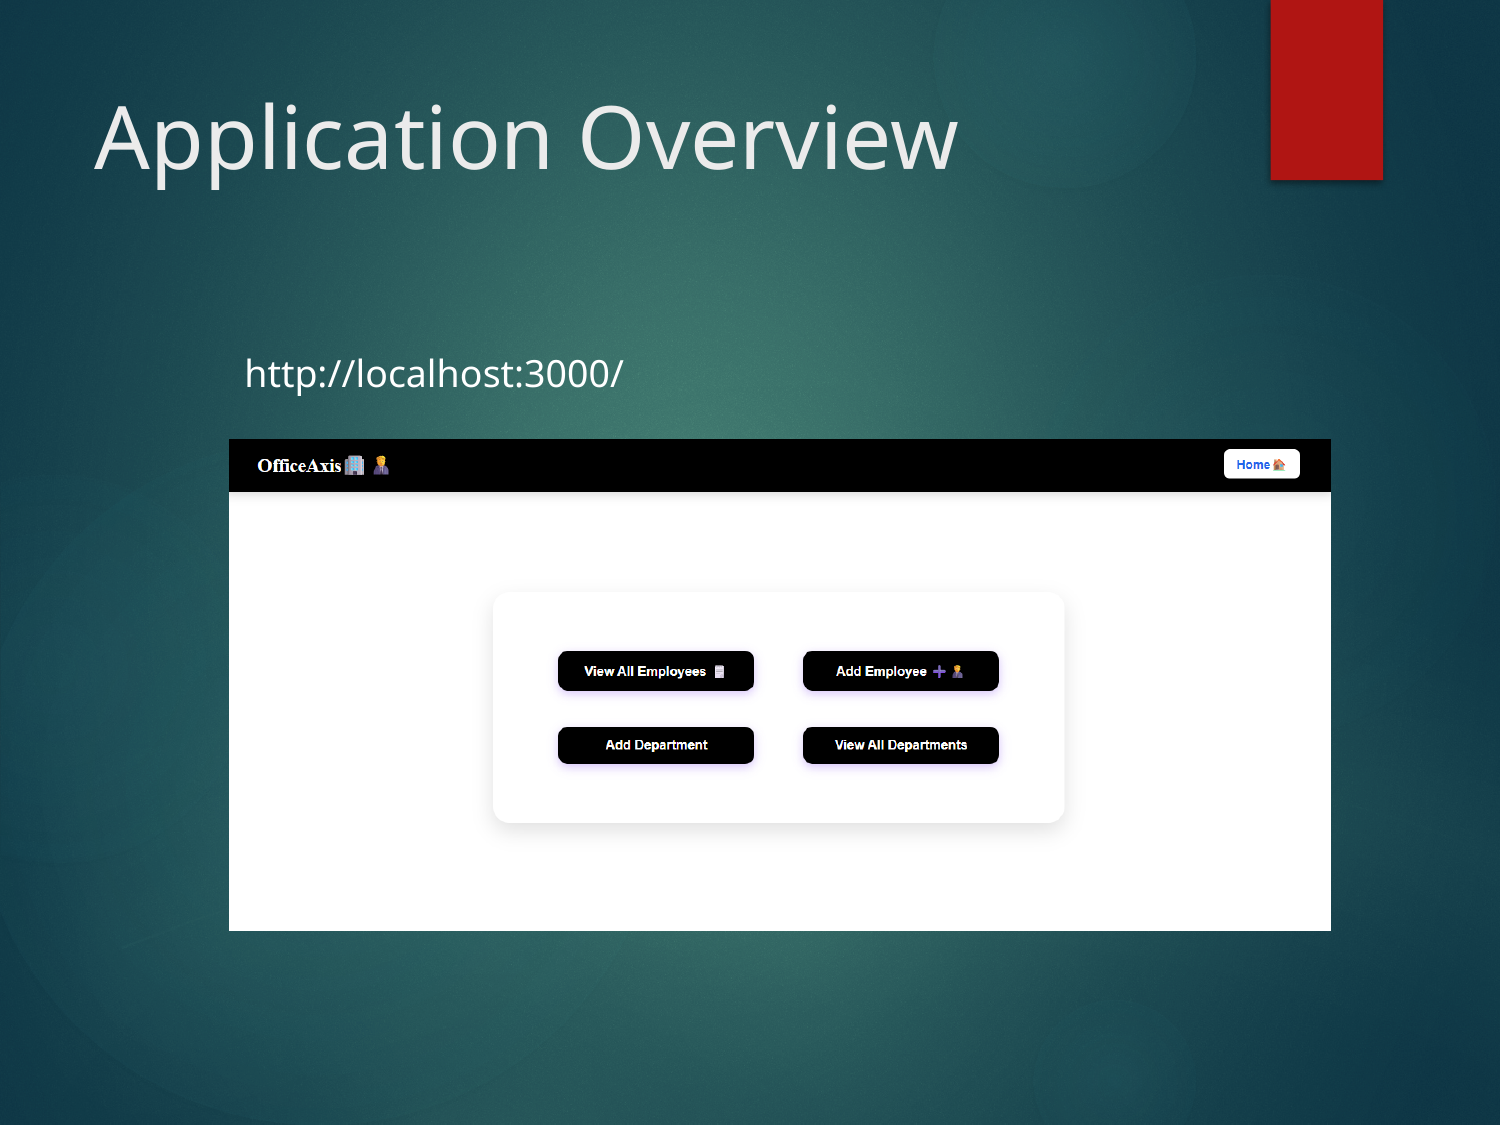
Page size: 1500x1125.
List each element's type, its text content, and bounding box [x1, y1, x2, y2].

title Application Overview [79, 74, 1237, 304]
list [229, 438, 1331, 932]
text_box http://localhost:3000/ [229, 342, 920, 403]
